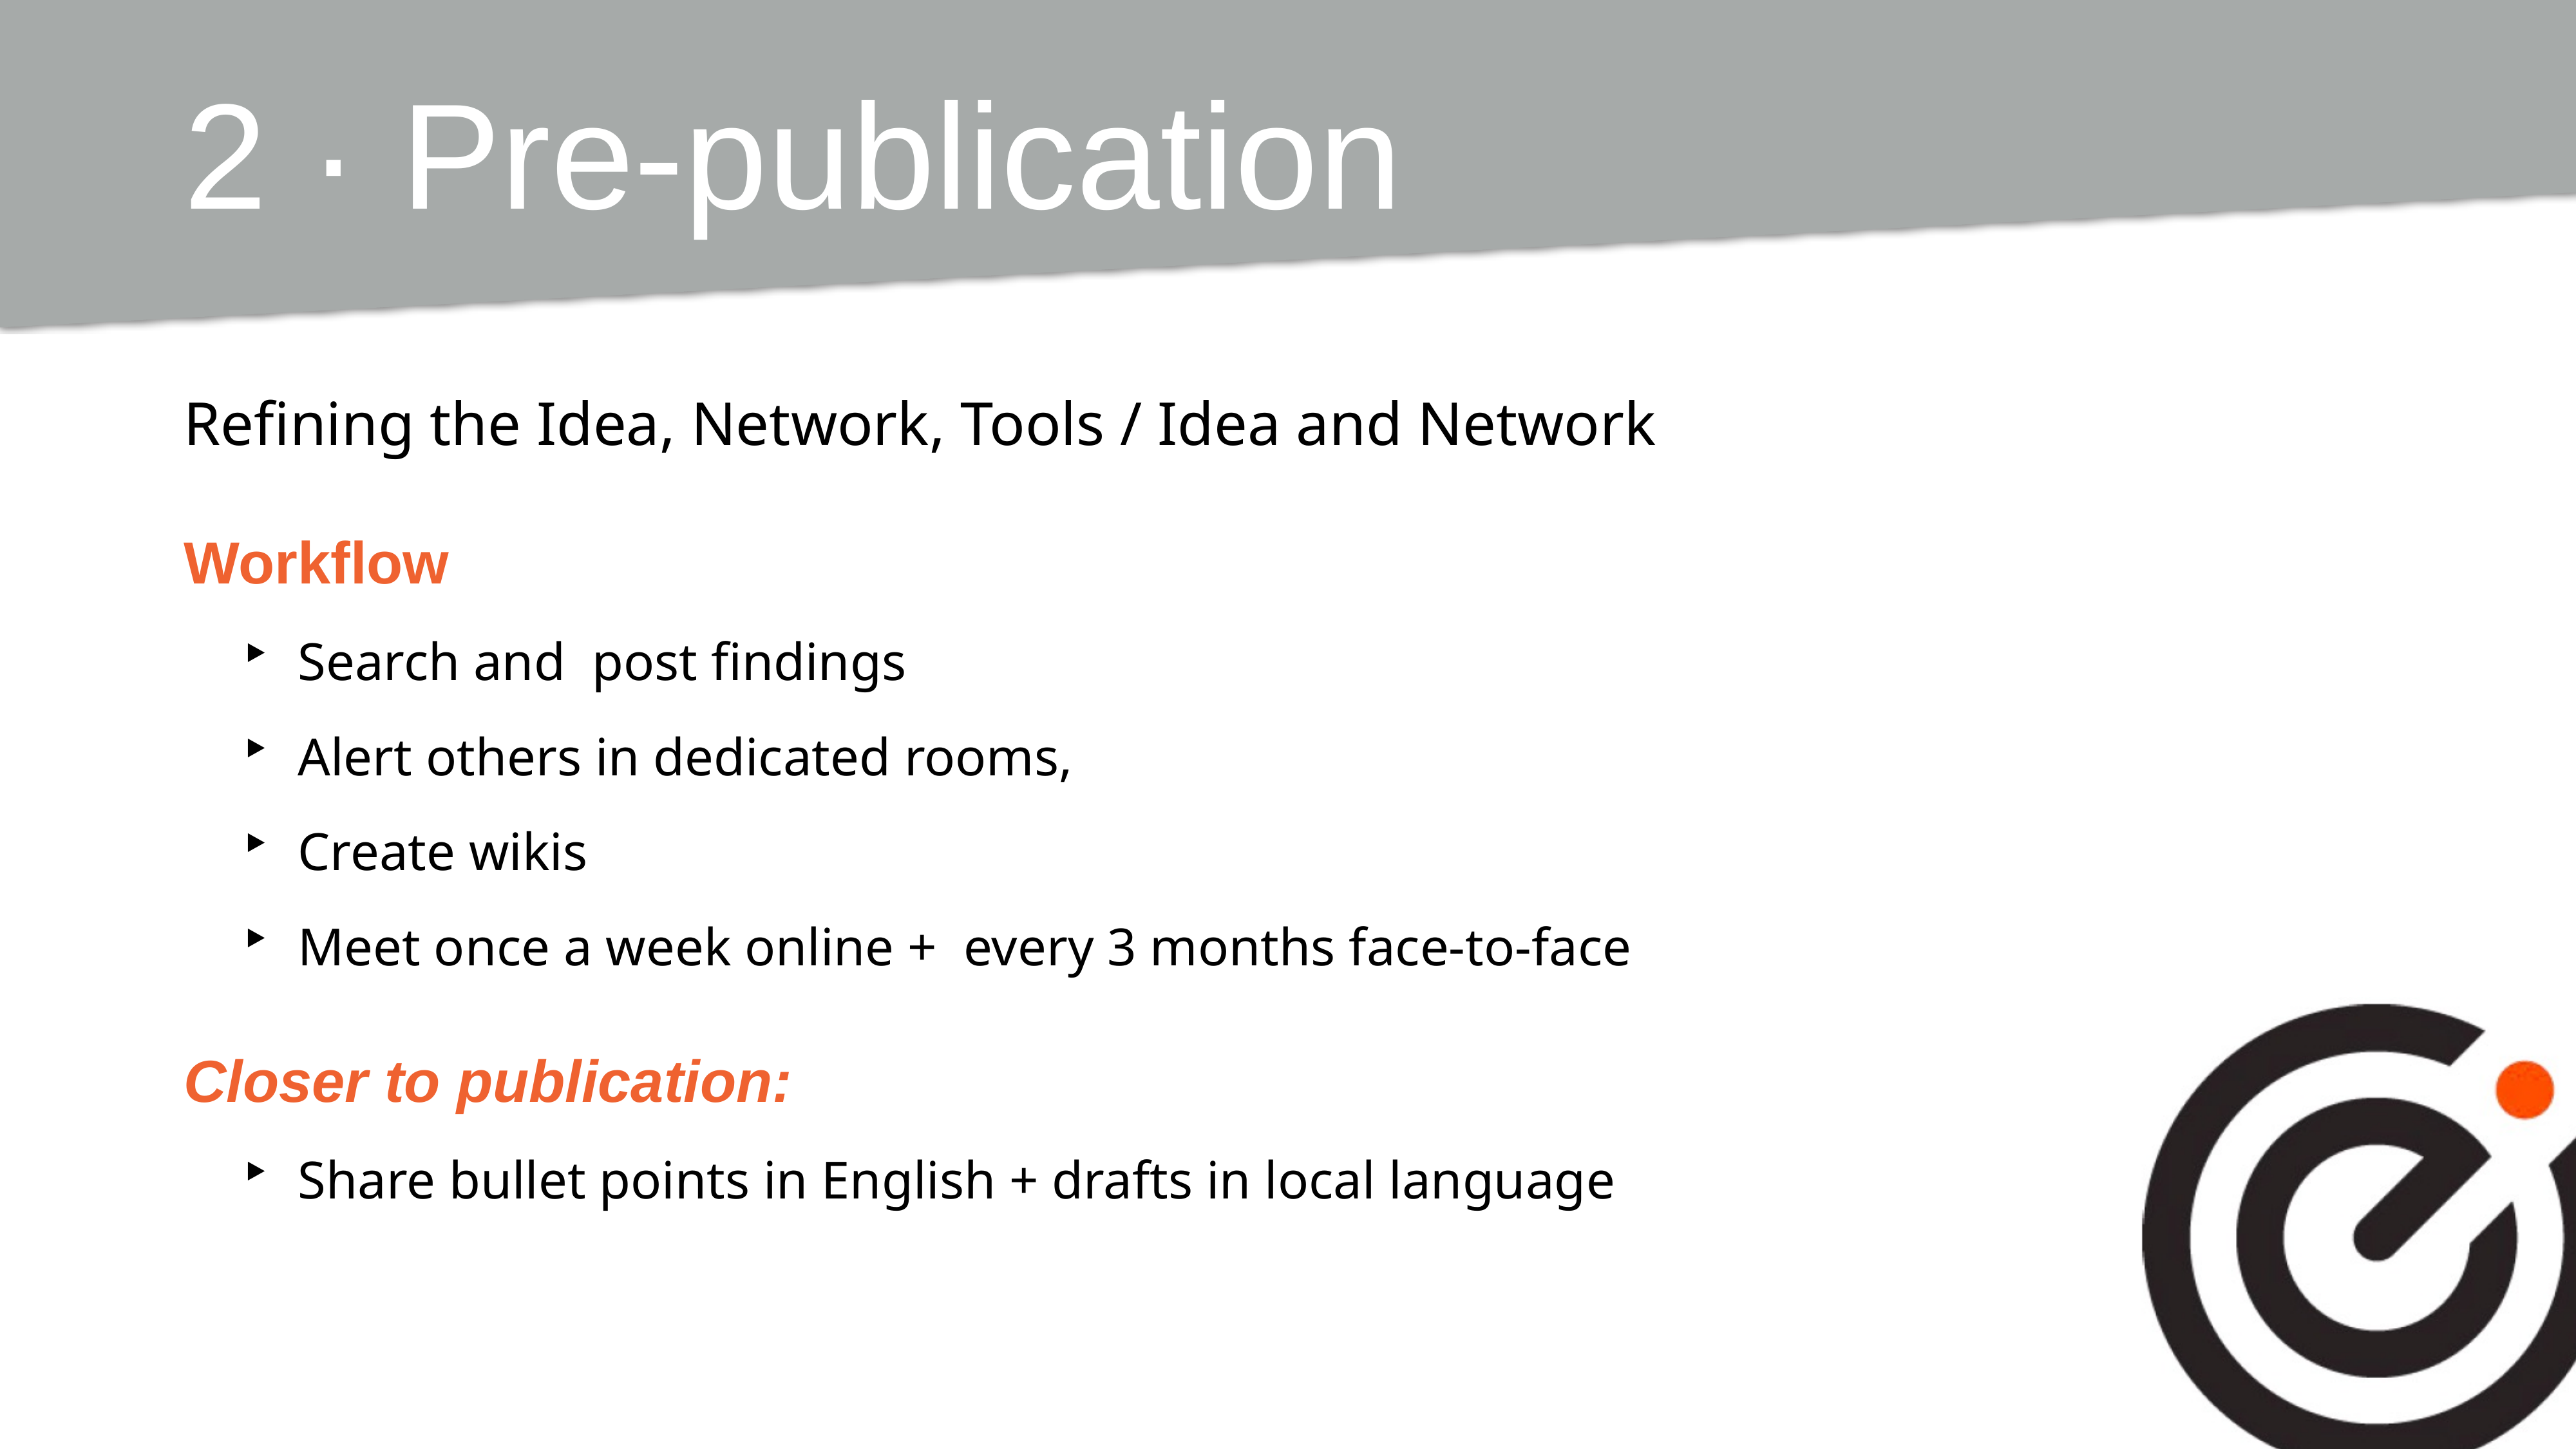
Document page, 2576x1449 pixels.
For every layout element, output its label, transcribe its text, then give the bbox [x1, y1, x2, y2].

title 2 · Pre-publication [178, 27, 2398, 270]
list Refining the Idea, Network, Tools / Idea and Network Workflow Search and post findings Alert others in dedicated rooms, Create wikis Meet once a week online + every 3 months face-to-face Closer to publication: Share bullet points in English + drafts in local language [178, 341, 2056, 1316]
picture [2123, 997, 2576, 1449]
